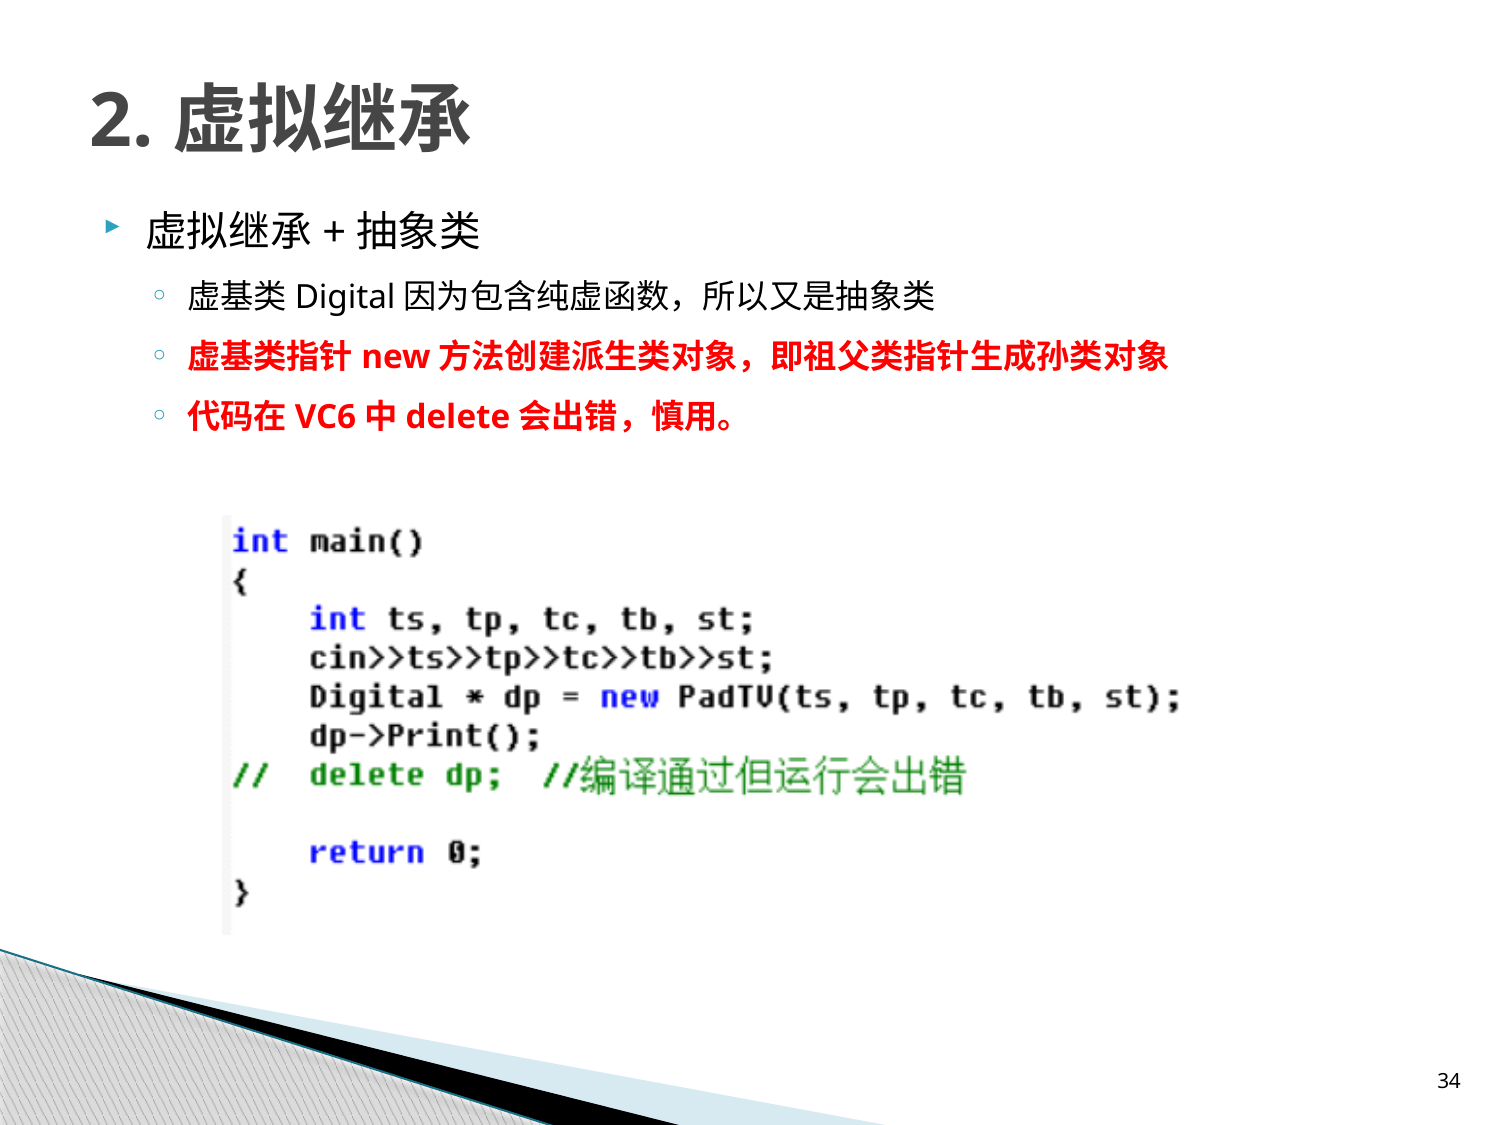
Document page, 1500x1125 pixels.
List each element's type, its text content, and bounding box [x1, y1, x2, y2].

title 2.虚拟继承 [75, 45, 1425, 188]
picture [222, 515, 1196, 935]
list 虚拟继承+抽象类 虚基类Digital因为包含纯虚函数，所以又是抽象类 虚基类指针new方法创建派生类对象，即祖父类指针生成孙类对象 代码在VC6中delete会出错，慎用。 [70, 187, 1454, 505]
footer 34 [1089, 1042, 1476, 1103]
